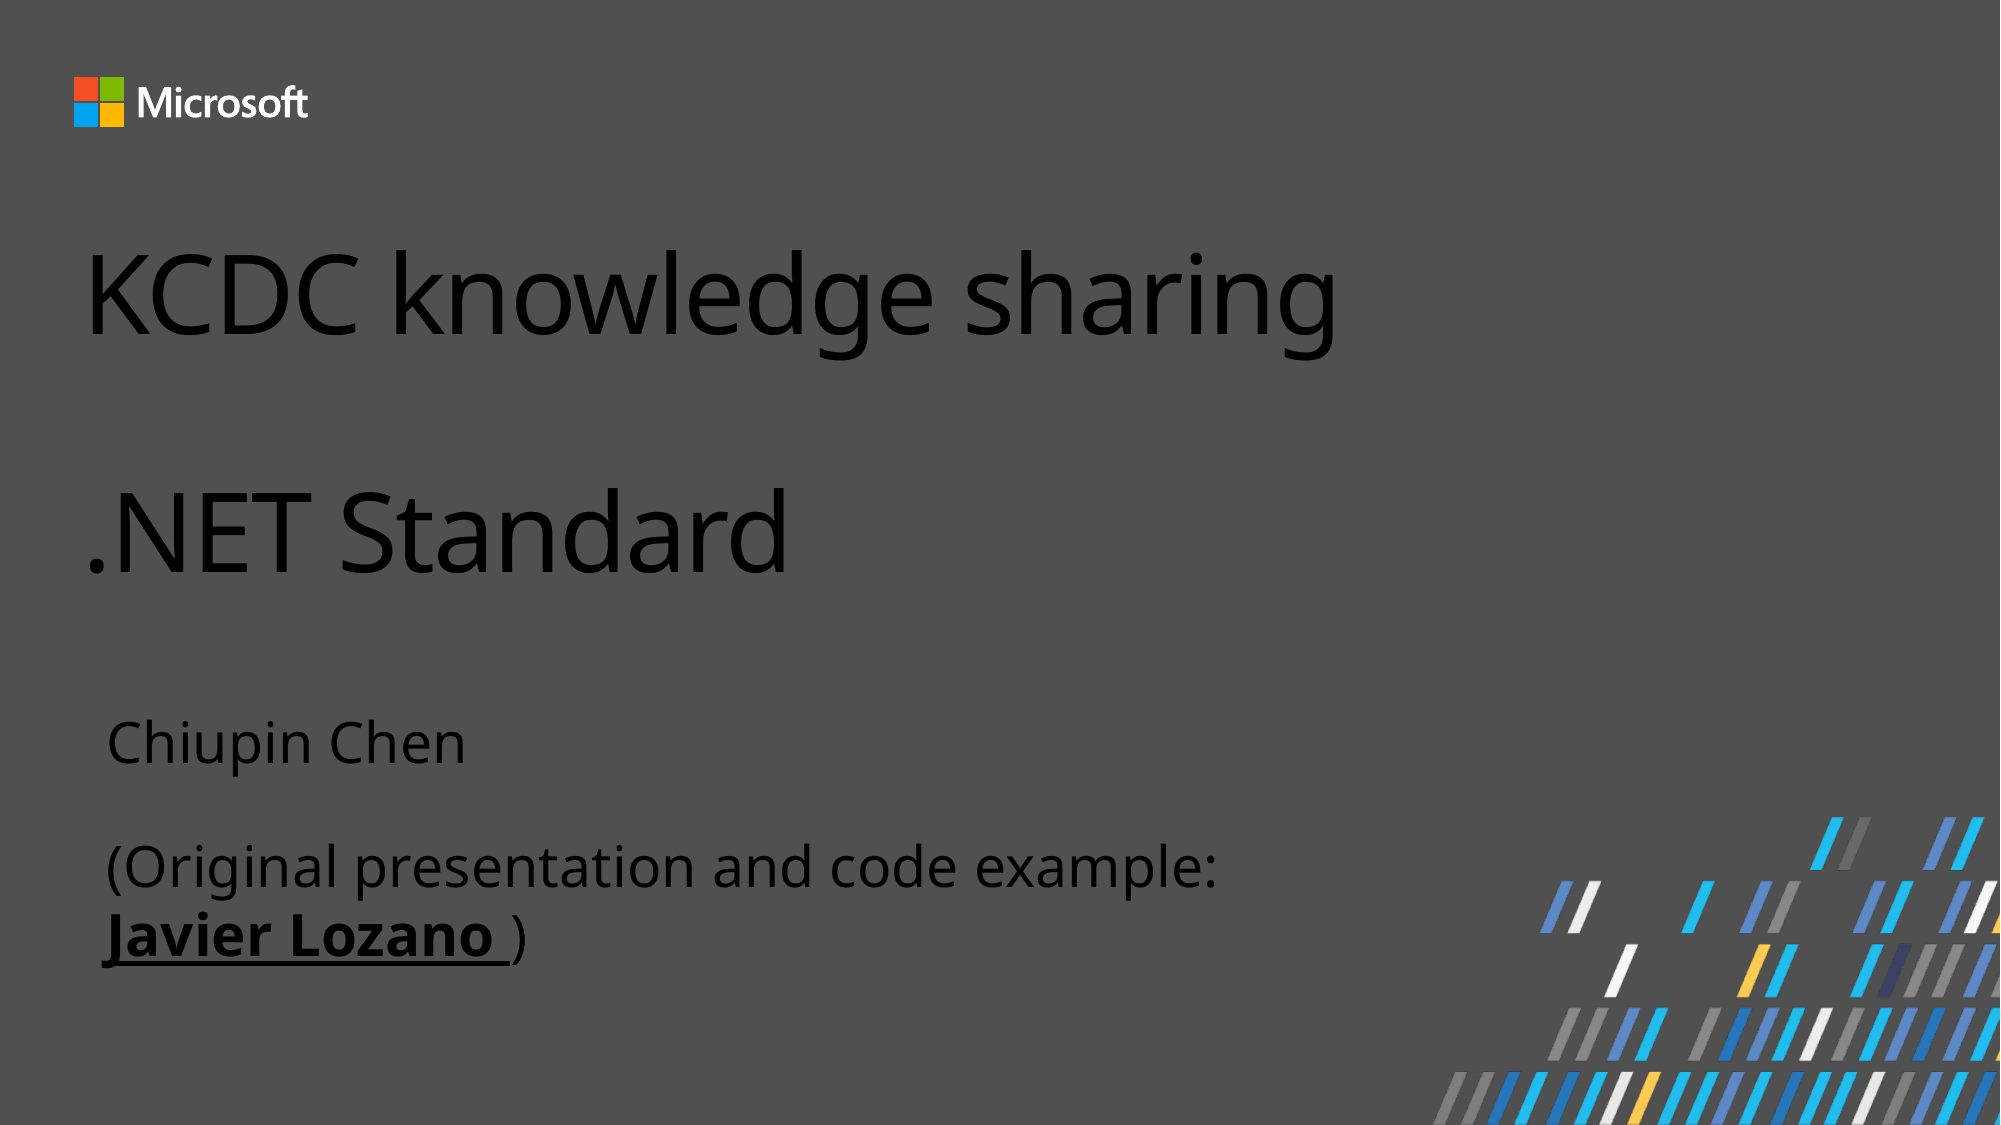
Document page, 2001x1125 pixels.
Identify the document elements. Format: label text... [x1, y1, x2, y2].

picture [1433, 817, 2000, 1125]
list Chiupin Chen (Original presentation and code example: Javier Lozano ) [79, 696, 1550, 967]
title KCDC knowledge sharing .NET Standard [58, 224, 1960, 519]
